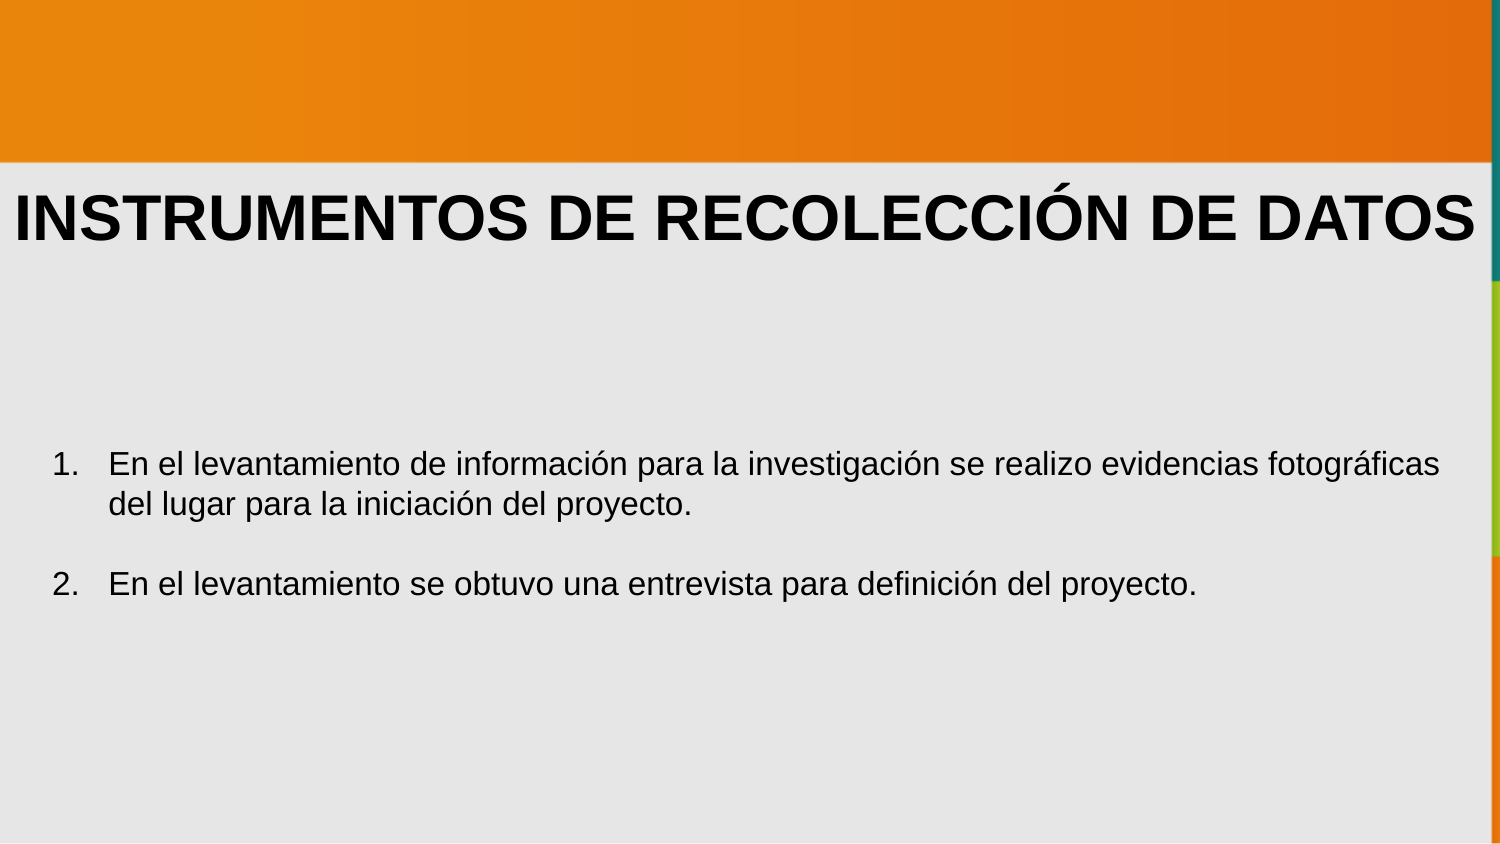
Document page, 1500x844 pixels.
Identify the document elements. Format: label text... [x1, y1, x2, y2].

picture [0, 379, 1500, 844]
text_box INSTRUMENTOS DE RECOLECCIÓN DE DATOS [0, 168, 1500, 379]
text_box En el levantamiento de información para la investigación se realizo evidencias fotográficas del lugar para la iniciación del proyecto. En el levantamiento se obtuvo una entrevista para definición del proyecto. [37, 395, 1463, 676]
picture [0, 0, 1500, 168]
